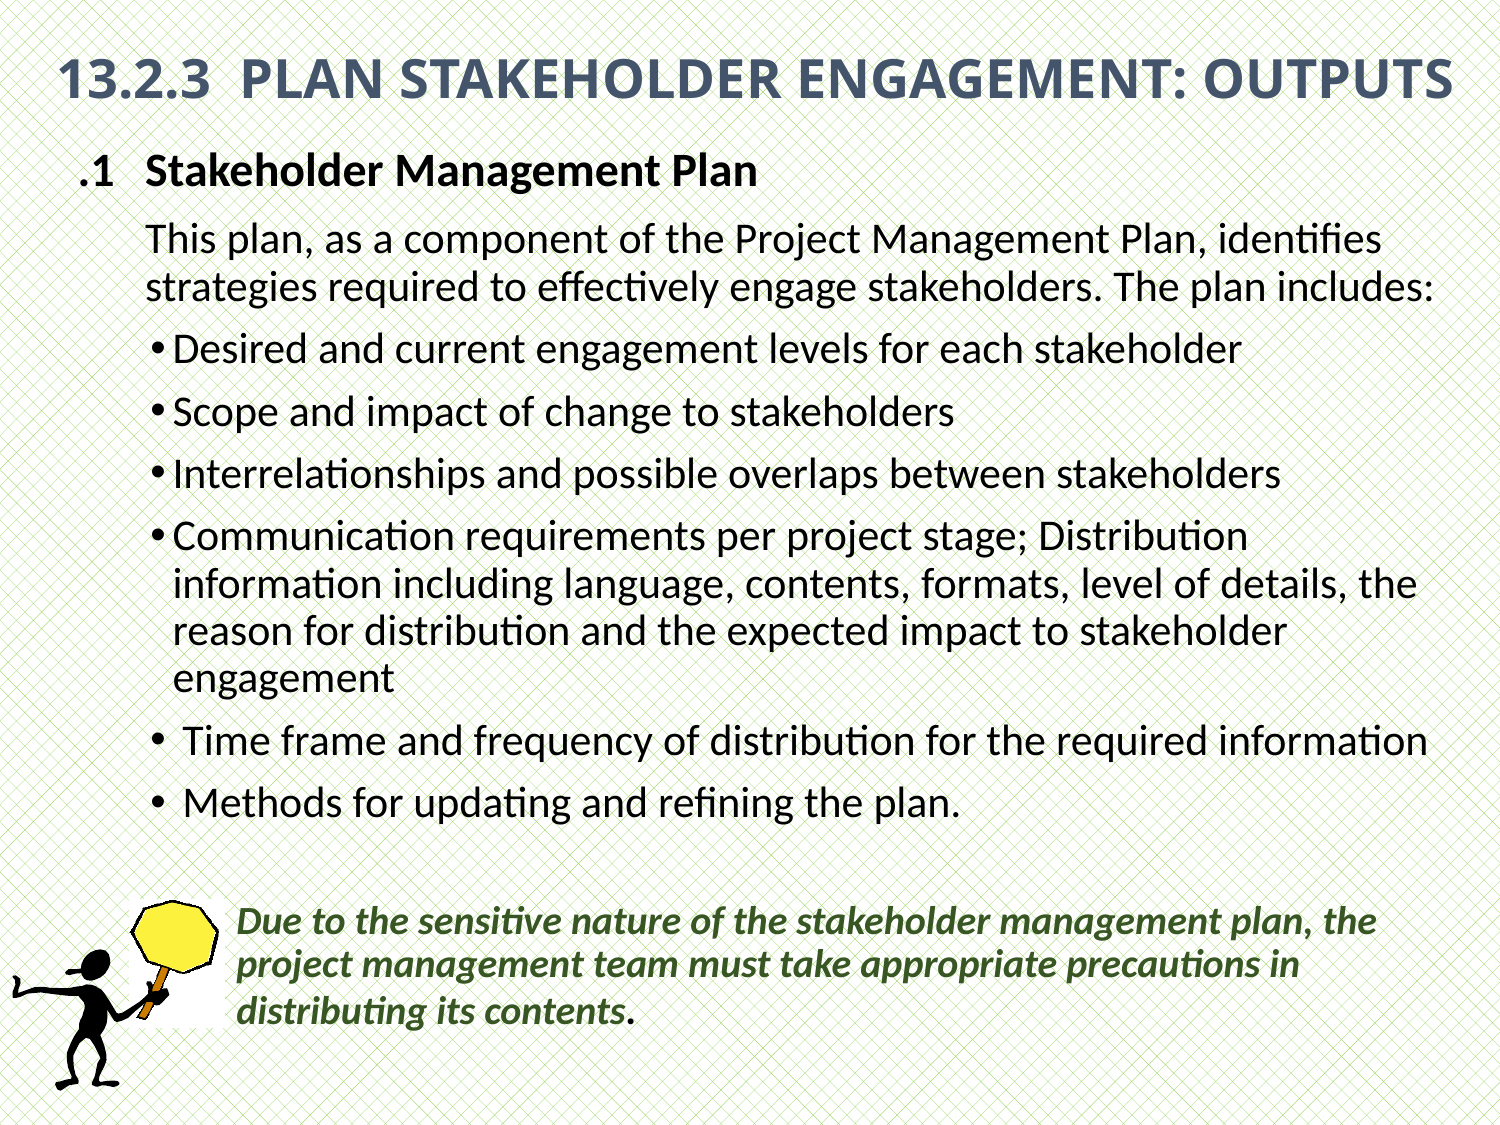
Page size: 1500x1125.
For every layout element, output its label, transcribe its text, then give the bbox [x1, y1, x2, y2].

title 13.2.3 PLAN STAKEHOLDER ENGAGEMENT: OUTPUTS [0, 0, 1500, 175]
list .1 Stakeholder Management Plan This plan, as a component of the Project Management Plan, identifies strategies required to effectively engage stakeholders. The plan includes: Desired and current engagement levels for each stakeholder Scope and impact of change to stakeholders Interrelationships and possible overlaps between stakeholders Communication requirements per project stage; Distribution information including language, contents, formats, level of details, the reason for distribution and the expected impact to stakeholder engagement Time frame and frequency of distribution for the required information Methods for updating and refining the plan. Due to the sensitive nature of the stakeholder management plan, the project management team must take appropriate precautions in distributing its contents. [50, 137, 1466, 1113]
picture [12, 899, 225, 1092]
